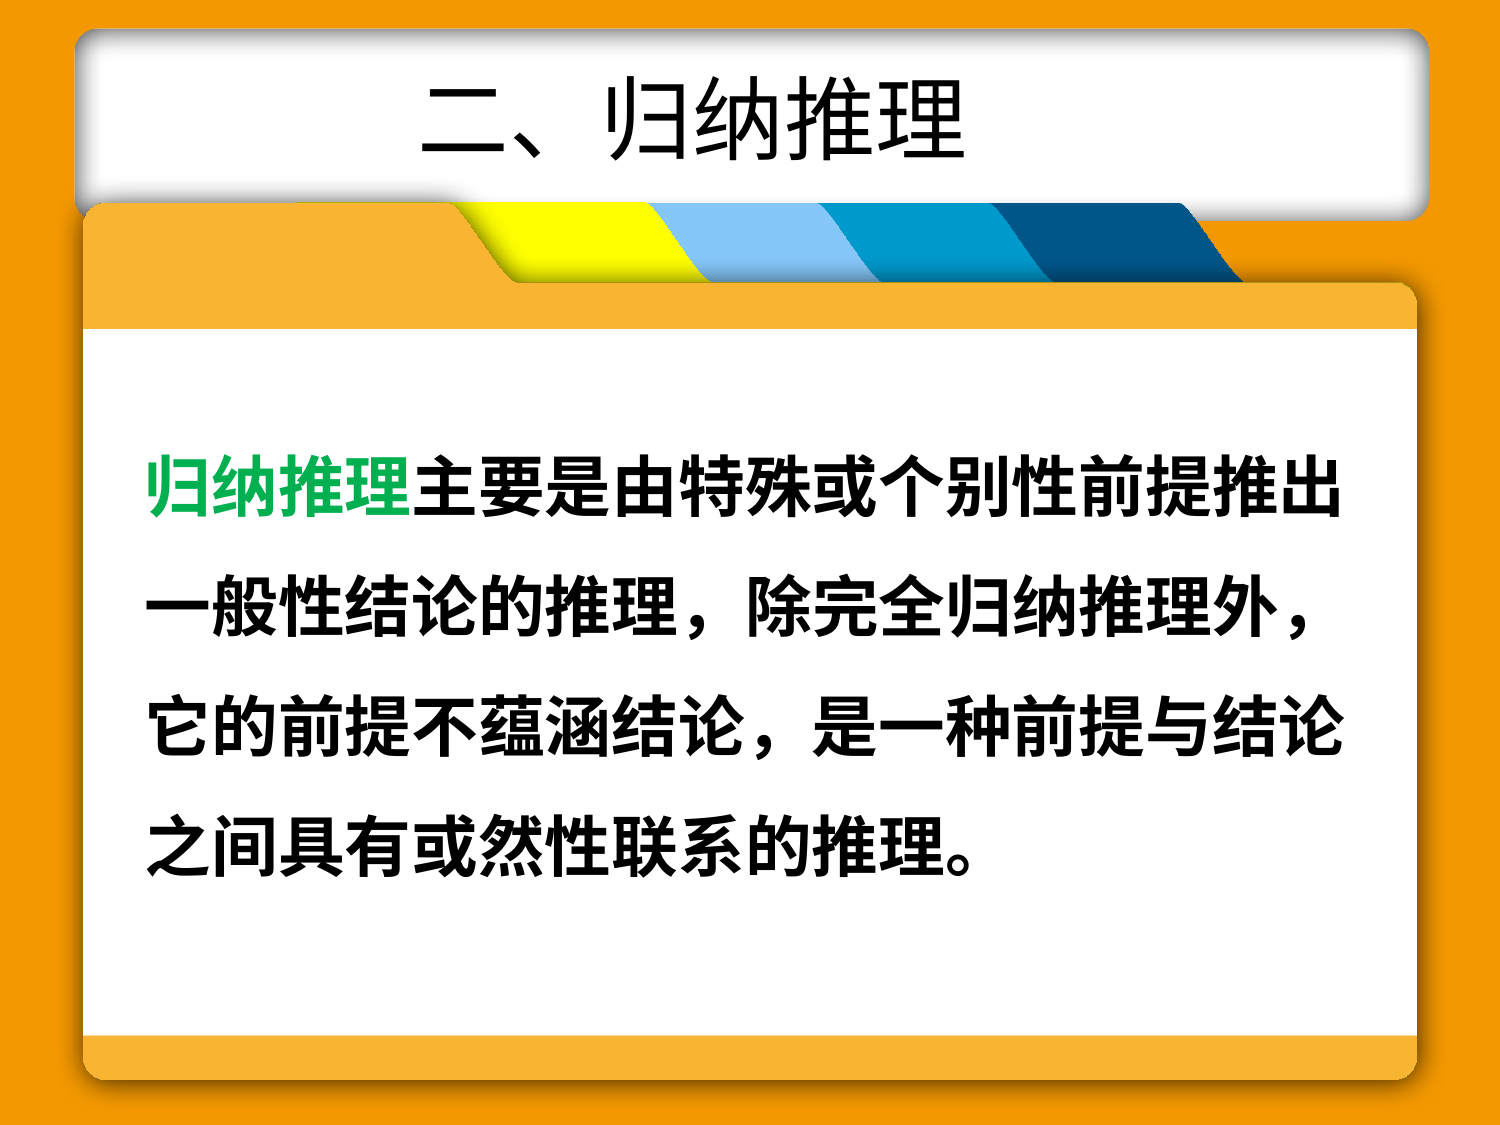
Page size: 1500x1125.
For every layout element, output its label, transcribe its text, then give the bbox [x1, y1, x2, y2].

text_box 归纳推理主要是由特殊或个别性前提推出一般性结论的推理，除完全归纳推理外，它的前提不蕴涵结论，是一种前提与结论之间具有或然性联系的推理。 [129, 397, 1371, 892]
title 二、归纳推理 [17, 54, 1368, 243]
picture [0, 0, 1500, 1125]
